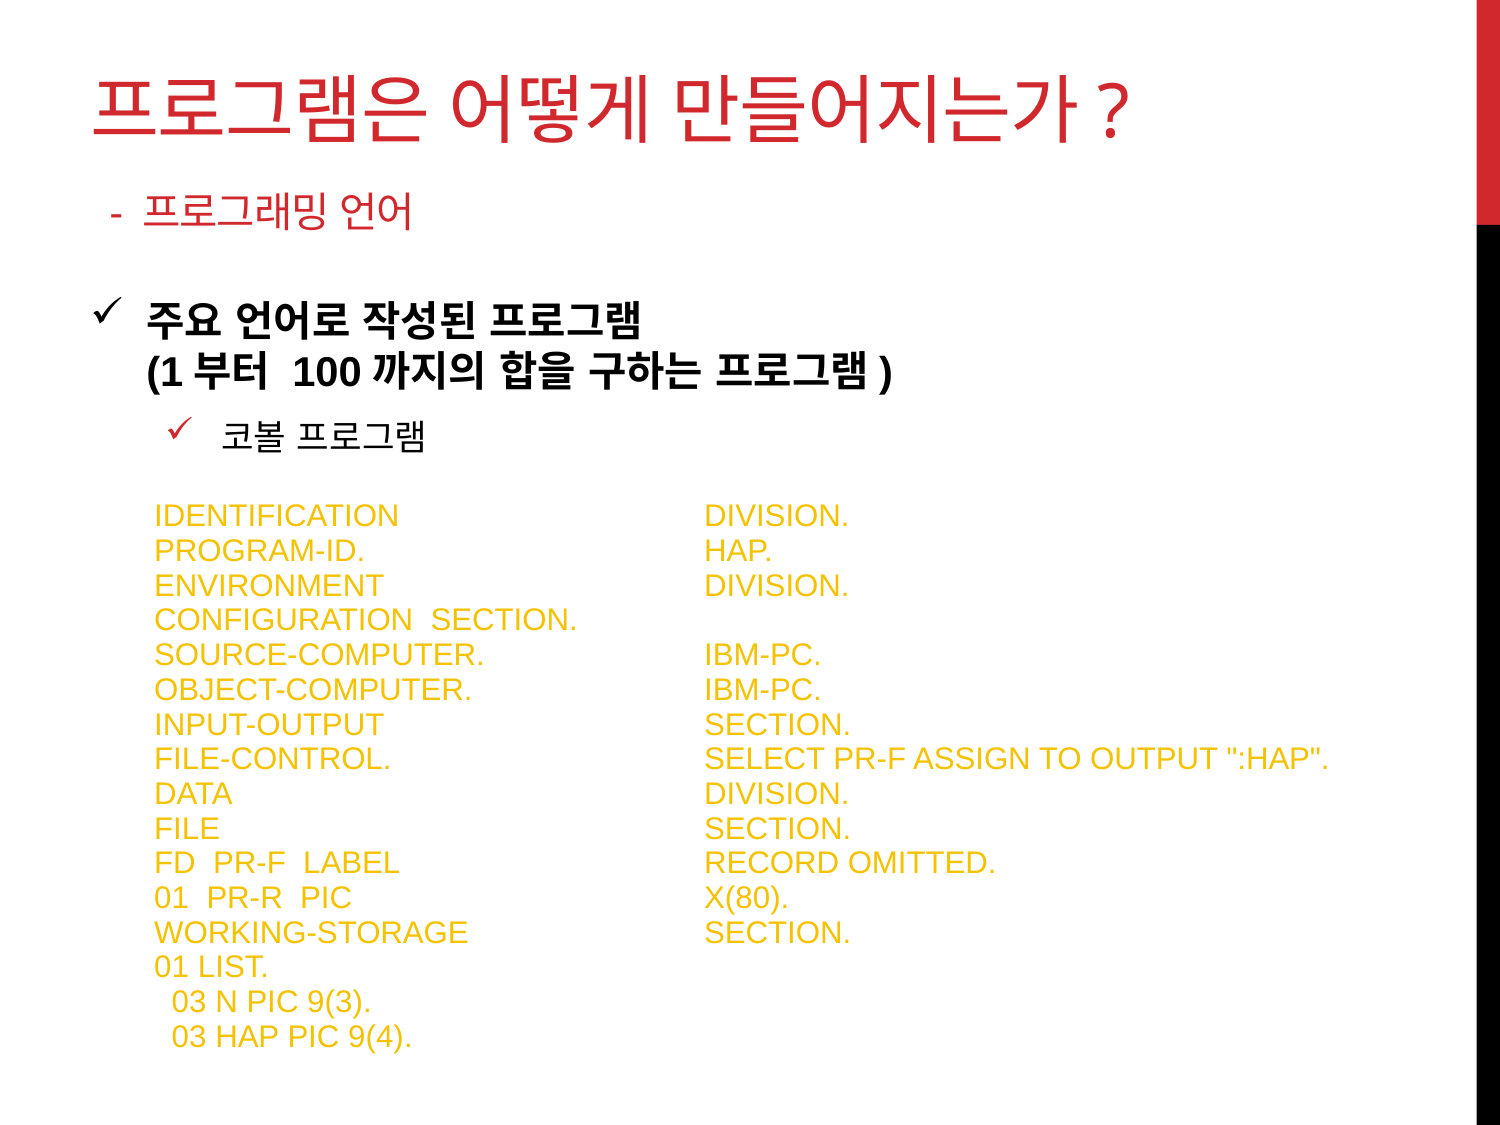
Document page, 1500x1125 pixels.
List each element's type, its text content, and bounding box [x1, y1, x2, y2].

table_header IDENTIFICATION PROGRAM-ID. ENVIRONMENT CONFIGURATION SECTION. SOURCE-COMPUTER. OBJECT-COMPUTER. INPUT-OUTPUT FILE-CONTROL. DATA FILE FD PR-F LABEL 01 PR-R PIC WORKING-STORAGE 01 LIST. 03 N PIC 9(3). 03 HAP PIC 9(4). [139, 491, 689, 1105]
list 주요 언어로 작성된 프로그램 (1부터 100까지의 합을 구하는 프로그램) 코볼 프로그램 [75, 287, 1325, 1005]
table_header DIVISION. HAP. DIVISION. IBM-PC. IBM-PC. SECTION. SELECT PR-F ASSIGN TO OUTPUT ":HAP". DIVISION. SECTION. RECORD OMITTED. X(80). SECTION. [689, 491, 1364, 1105]
title 프로그램은 어떻게 만들어지는가? - 프로그래밍 언어 [75, 25, 1471, 250]
